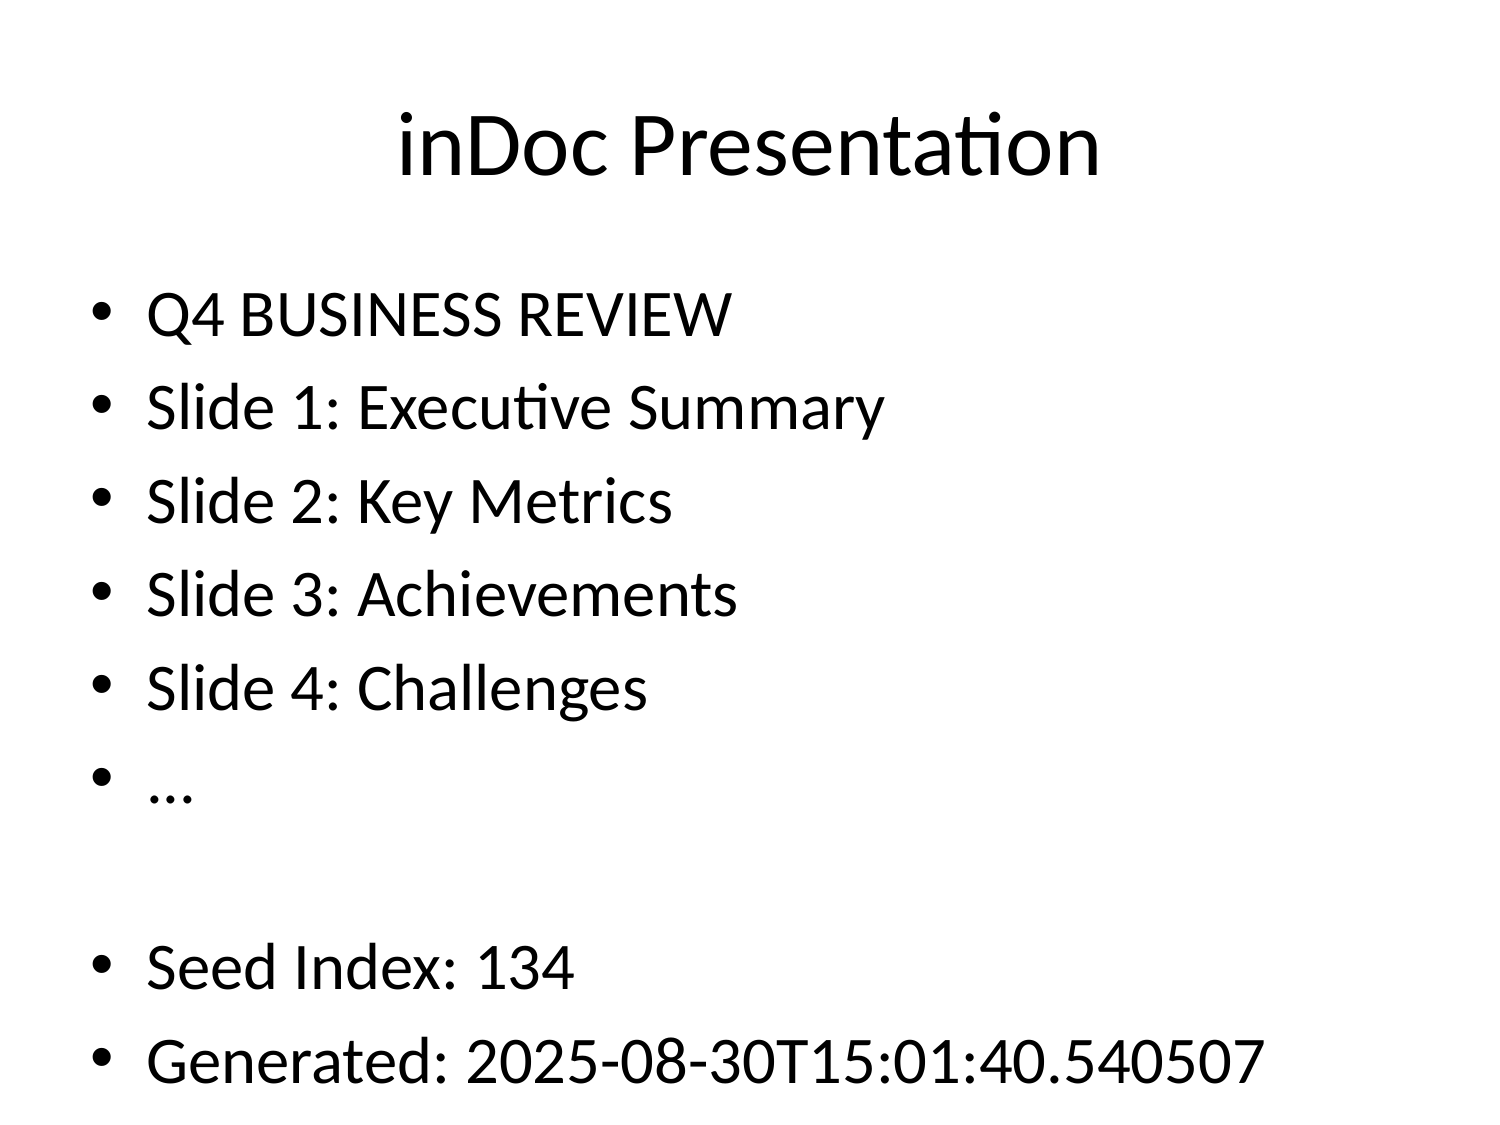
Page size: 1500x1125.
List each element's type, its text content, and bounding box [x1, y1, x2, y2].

title inDoc Presentation [75, 45, 1425, 233]
list Q4 BUSINESS REVIEW Slide 1: Executive Summary Slide 2: Key Metrics Slide 3: Achievements Slide 4: Challenges ... Seed Index: 134 Generated: 2025-08-30T15:01:40.540507 [75, 262, 1425, 1005]
